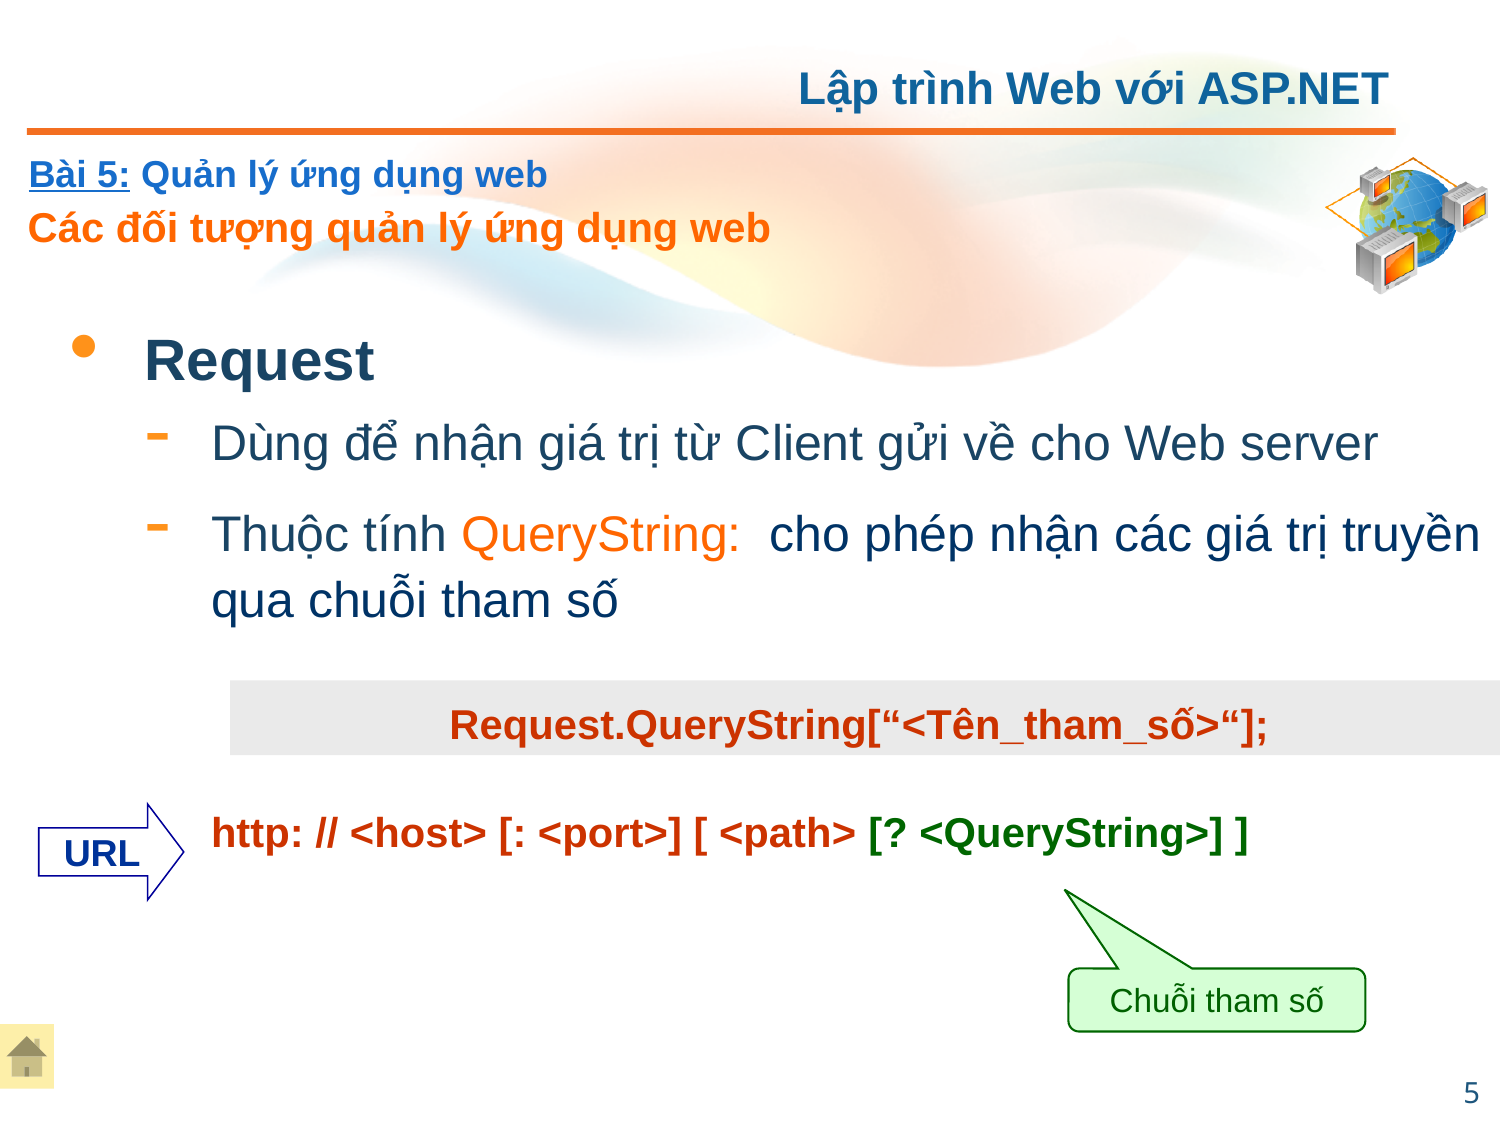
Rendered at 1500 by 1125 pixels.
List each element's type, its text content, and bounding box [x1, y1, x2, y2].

text_box Chuỗi tham số [1064, 889, 1366, 1032]
picture [26, 2, 1500, 330]
list Request Dùng để nhận giá trị từ Client gửi về cho Web server Thuộc tính QueryString: cho phép nhận các giá trị truyền qua chuỗi tham số http: // <host> [: <port>] [ <path> [? <QueryString>] ] [62, 307, 1500, 956]
text_box Request.QueryString[“<Tên_tham_số>“]; [230, 680, 1500, 756]
text_box Các đối tượng quản lý ứng dụng web [12, 193, 1175, 259]
text_box URL [38, 803, 184, 901]
text_box [0, 1024, 54, 1089]
text_box Bài 5: Quản lý ứng dụng web [13, 147, 1122, 193]
